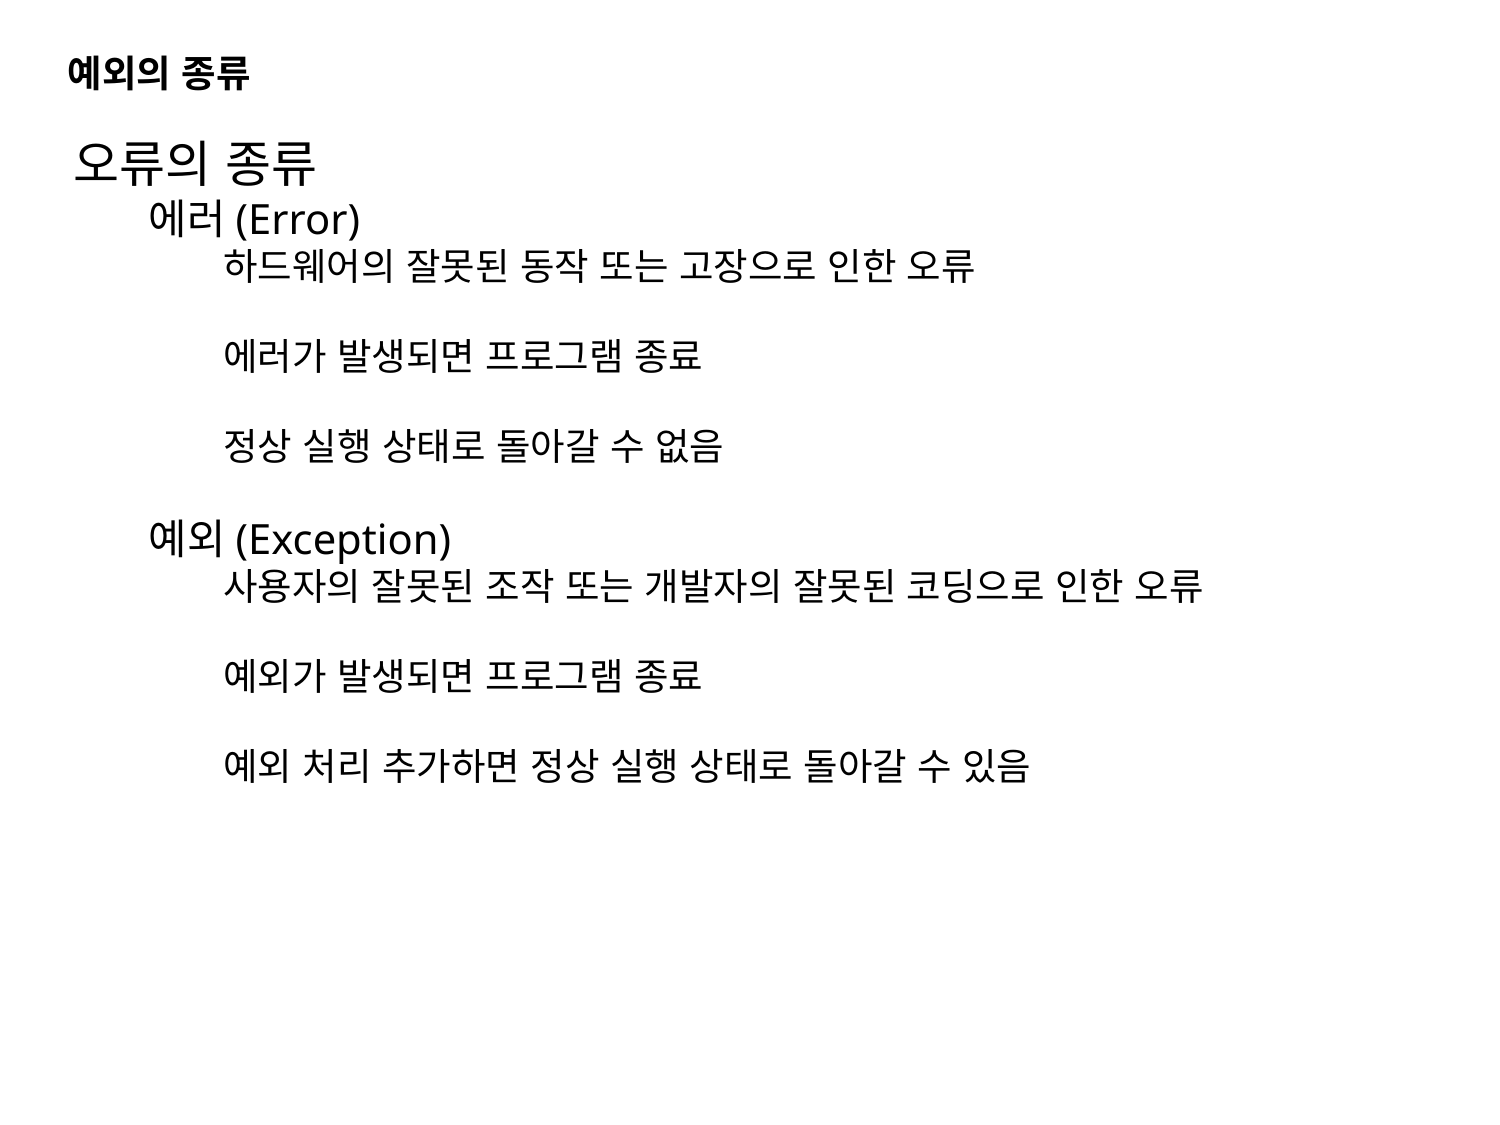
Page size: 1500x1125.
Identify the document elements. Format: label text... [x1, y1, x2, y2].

text_box 오류의 종류 에러(Error) 하드웨어의 잘못된 동작 또는 고장으로 인한 오류 에러가 발생되면 프로그램 종료 정상 실행 상태로 돌아갈 수 없음 예외(Exception) 사용자의 잘못된 조작 또는 개발자의 잘못된 코딩으로 인한 오류 예외가 발생되면 프로그램 종료 예외 처리 추가하면 정상 실행 상태로 돌아갈 수 있음 [58, 125, 1483, 796]
text_box 예외의 종류 [53, 42, 644, 103]
